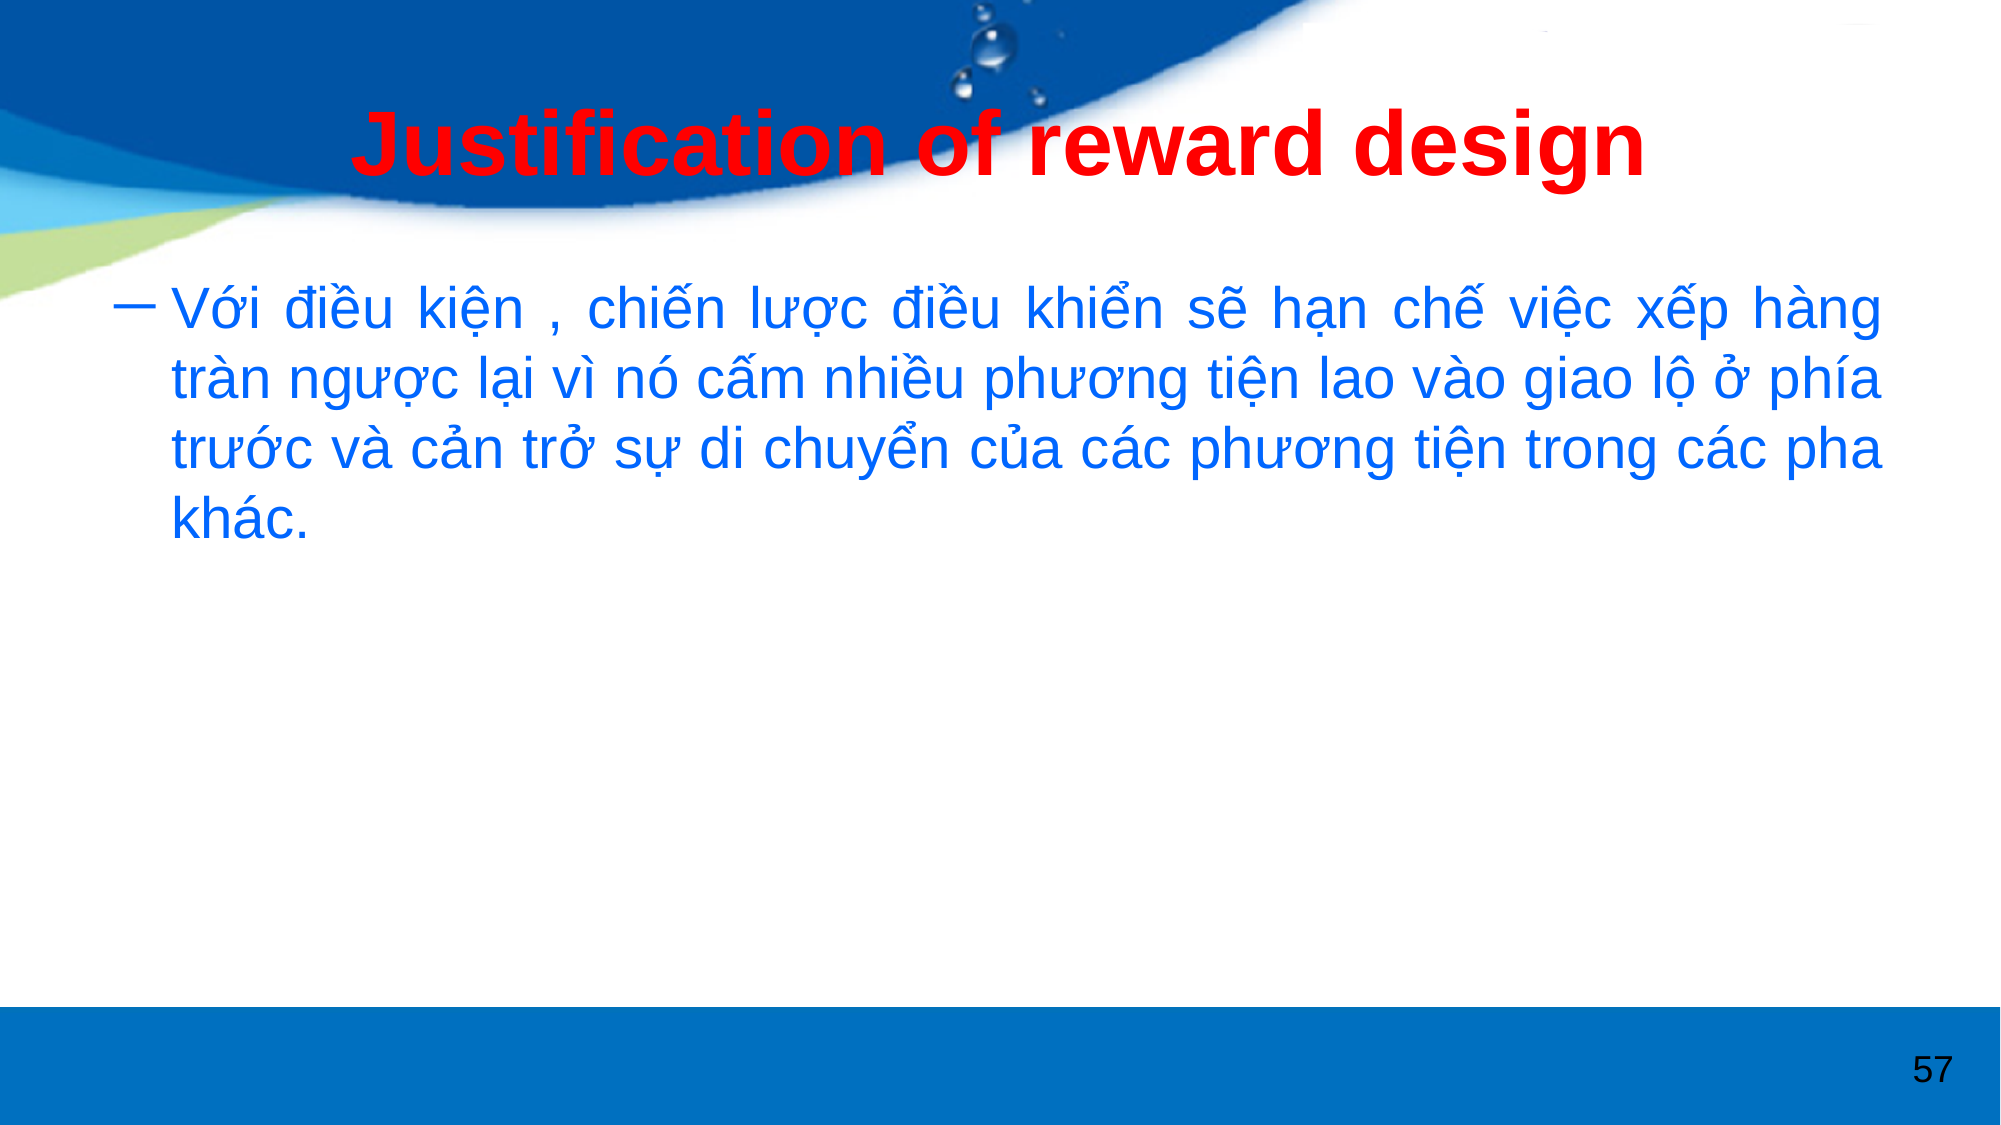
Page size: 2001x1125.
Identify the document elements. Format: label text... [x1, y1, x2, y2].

picture [0, 0, 2001, 1125]
title Justification of reward design [99, 45, 1900, 233]
